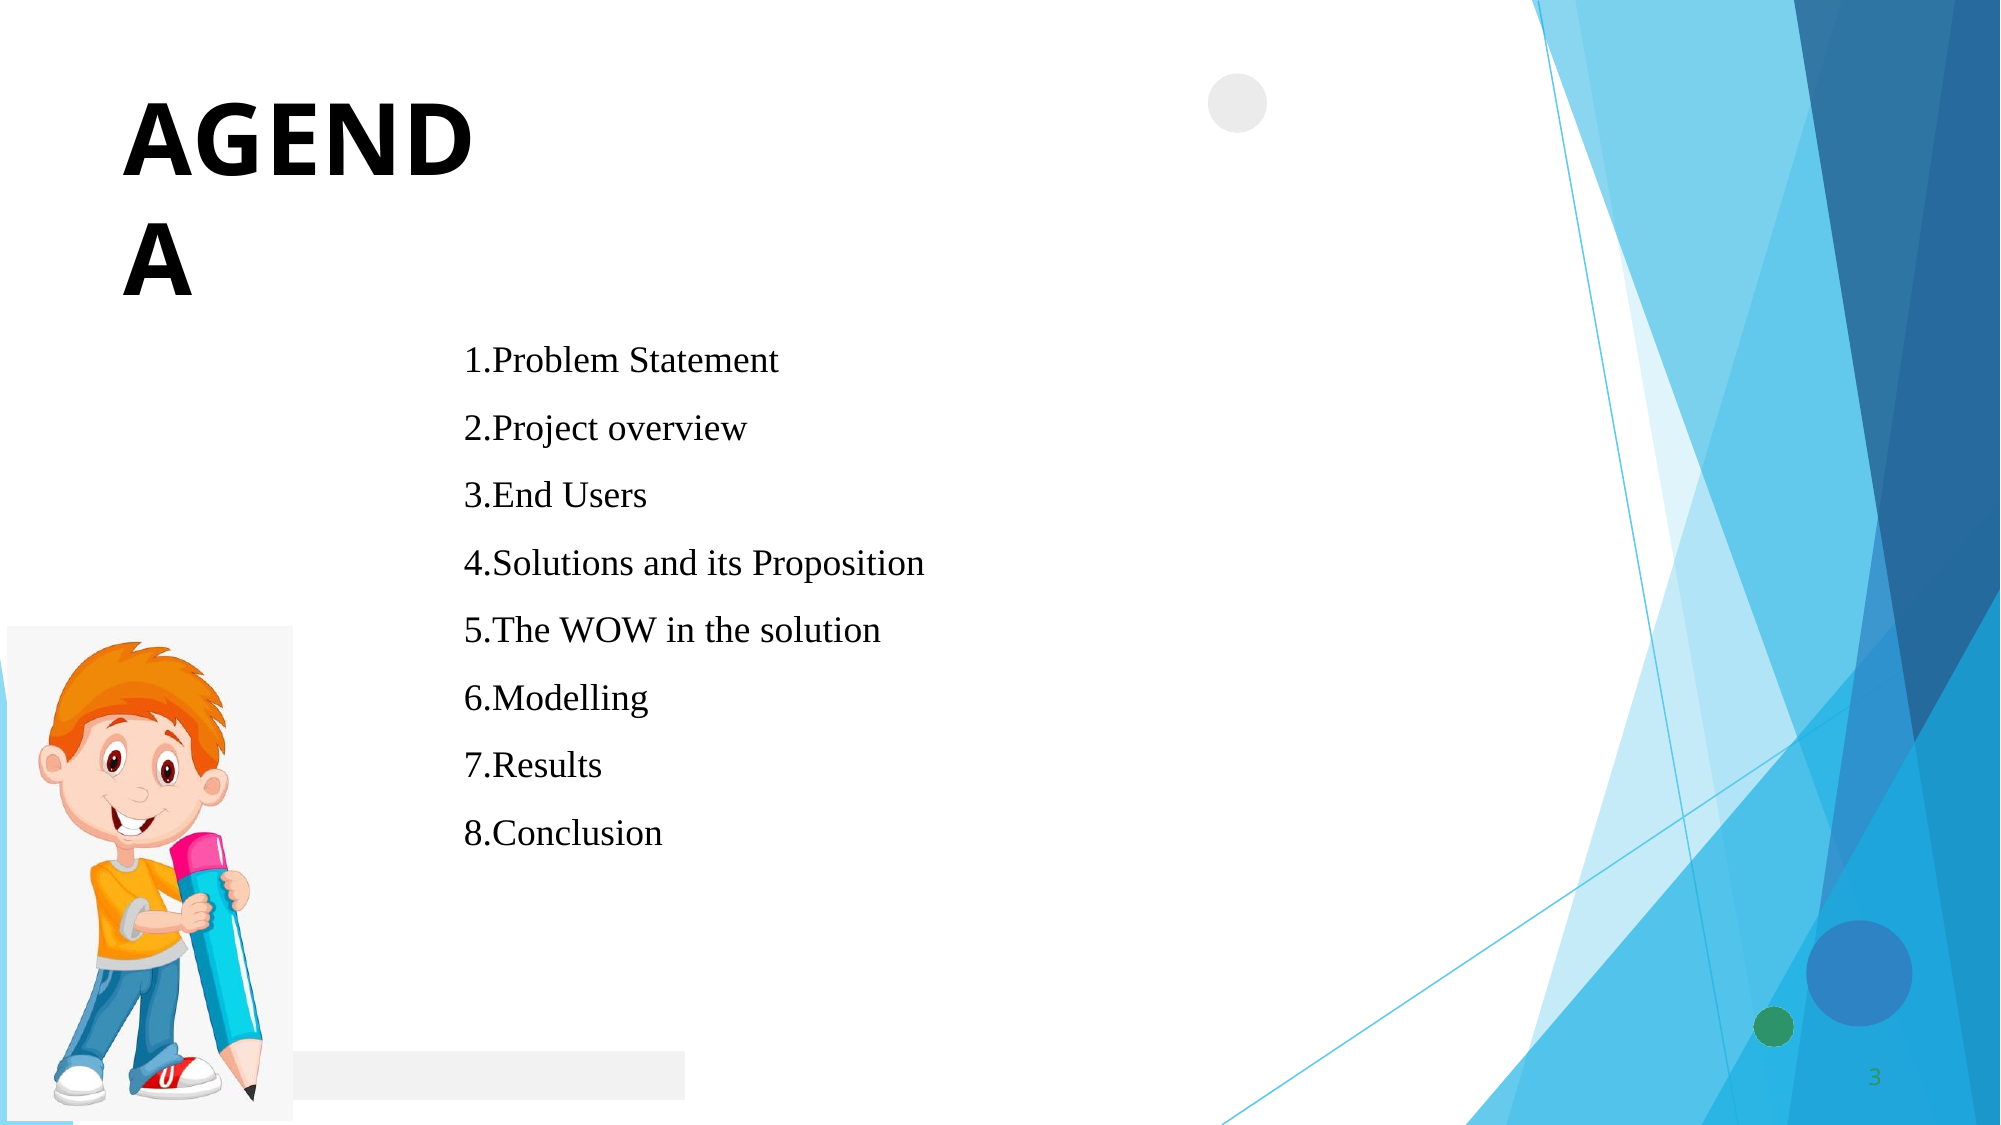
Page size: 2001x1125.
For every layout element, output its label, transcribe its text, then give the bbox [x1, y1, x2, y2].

text_box [1207, 84, 1215, 123]
text_box 1.Problem Statement 2.Project overview 3.End Users 4.Solutions and its Proposition 5.The WOW in the solution 6.Modelling 7.Results 8.Conclusion [449, 305, 1215, 860]
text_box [1220, 0, 2000, 1125]
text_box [7, 626, 685, 1121]
picture [1752, 1005, 1794, 1048]
title AGENDA [121, 73, 508, 316]
